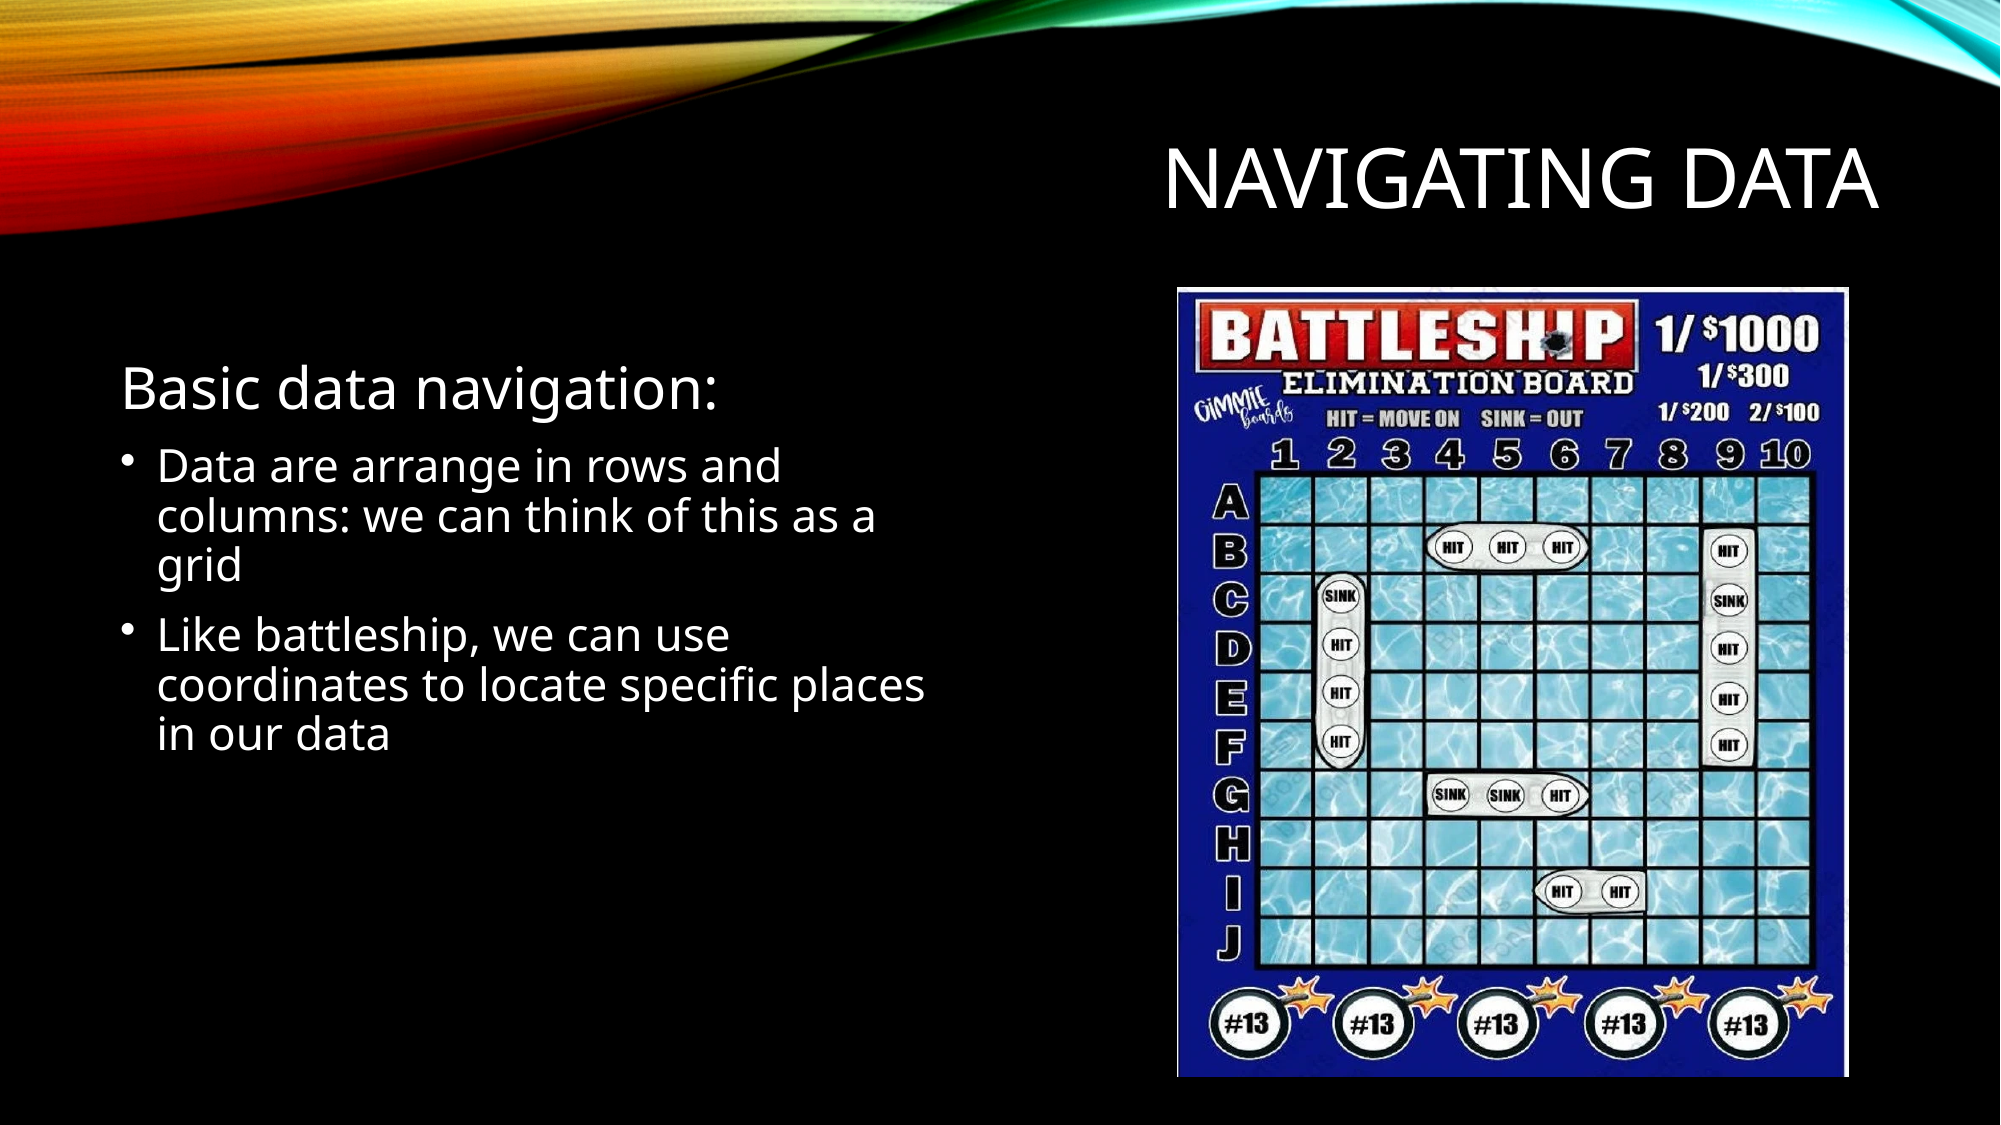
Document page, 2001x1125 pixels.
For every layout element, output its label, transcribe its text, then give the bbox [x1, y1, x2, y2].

picture [0, 0, 2000, 237]
list Basic data navigation: Data are arrange in rows and columns: we can think of this as a grid Like battleship, we can use coordinates to locate specific places in our data [111, 351, 980, 1013]
picture [1176, 287, 1849, 1078]
title Navigating Data [474, 124, 1888, 338]
